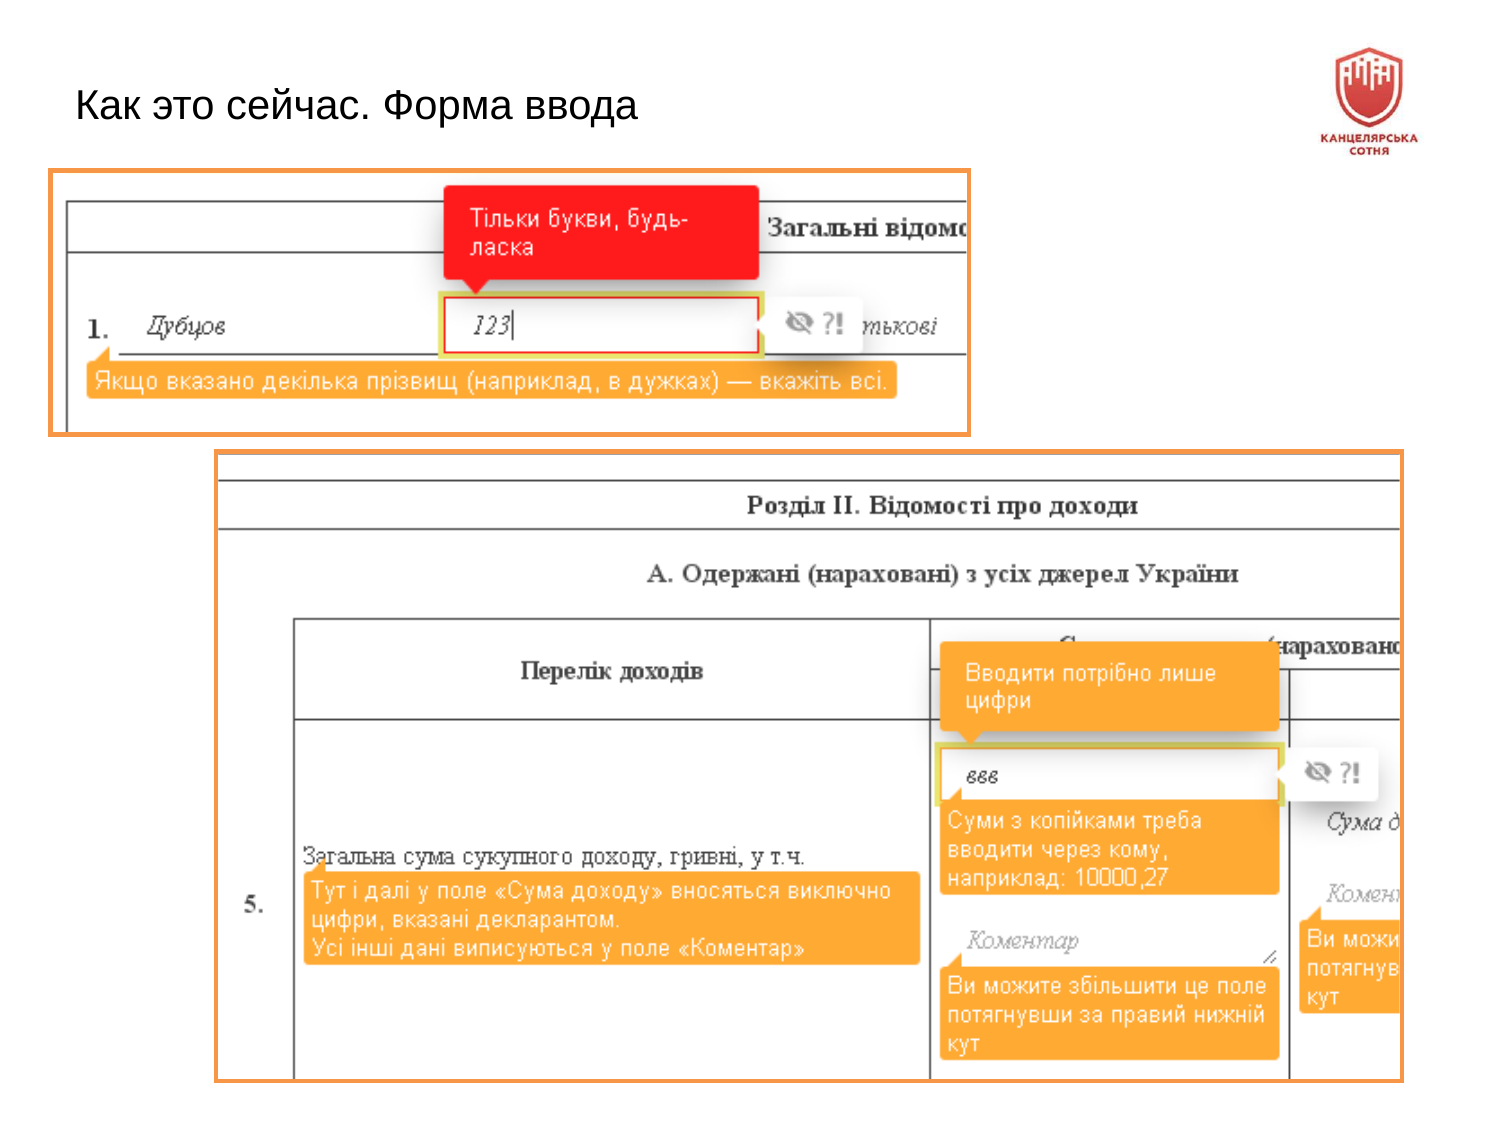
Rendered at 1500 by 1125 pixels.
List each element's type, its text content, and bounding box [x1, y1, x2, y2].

title Как это сейчас. Форма ввода [75, 45, 1425, 161]
picture [218, 453, 1400, 1079]
picture [52, 172, 967, 433]
